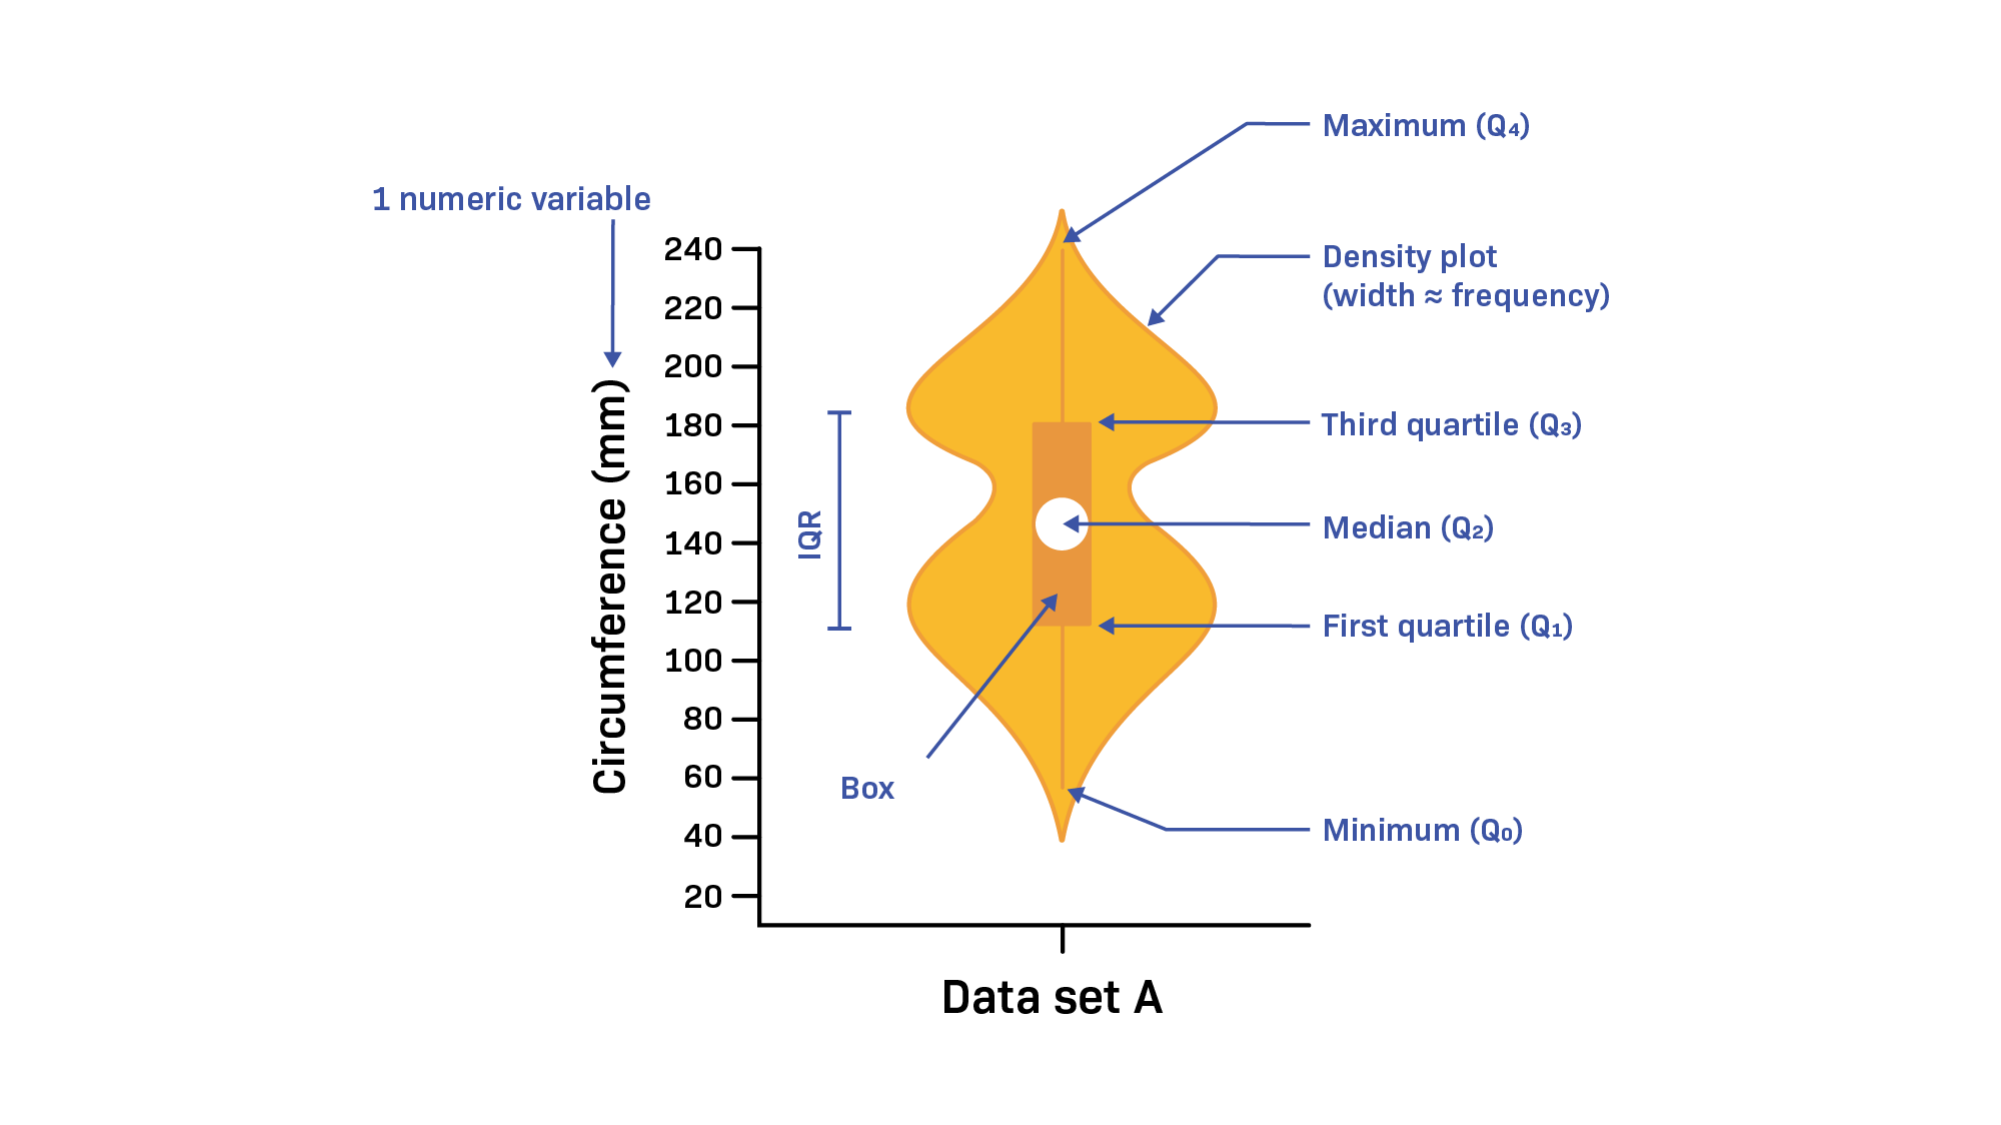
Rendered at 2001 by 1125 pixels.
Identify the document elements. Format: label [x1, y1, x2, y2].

picture [324, 42, 1675, 1082]
